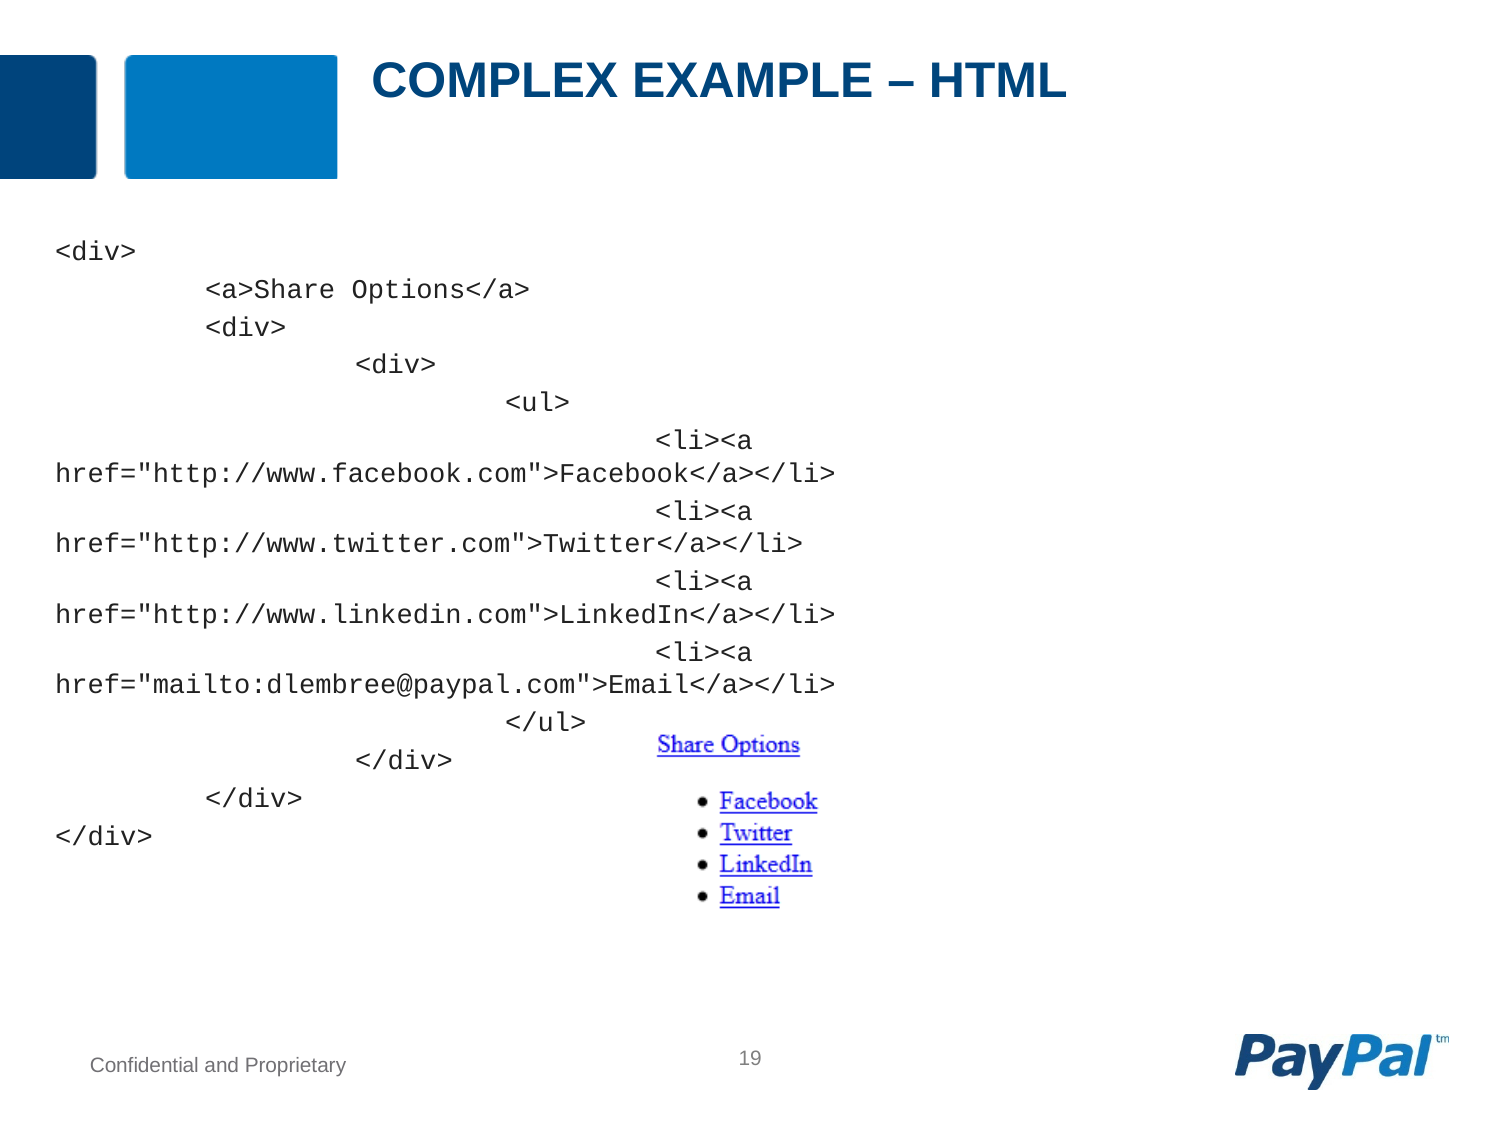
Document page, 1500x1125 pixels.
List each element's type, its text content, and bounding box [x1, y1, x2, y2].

list <div> <a>Share Options</a> <div> <div> <ul> <li><a href="http://www.facebook.com">Facebook</a></li> <li><a href="http://www.twitter.com">Twitter</a></li> <li><a href="http://www.linkedin.com">LinkedIn</a></li> <li><a href="mailto:dlembree@paypal.com">Email</a></li> </ul> </div> </div> </div> [40, 225, 1450, 747]
title Complex example – HTML [356, 40, 1421, 117]
picture [651, 724, 849, 929]
picture [1235, 1034, 1449, 1090]
